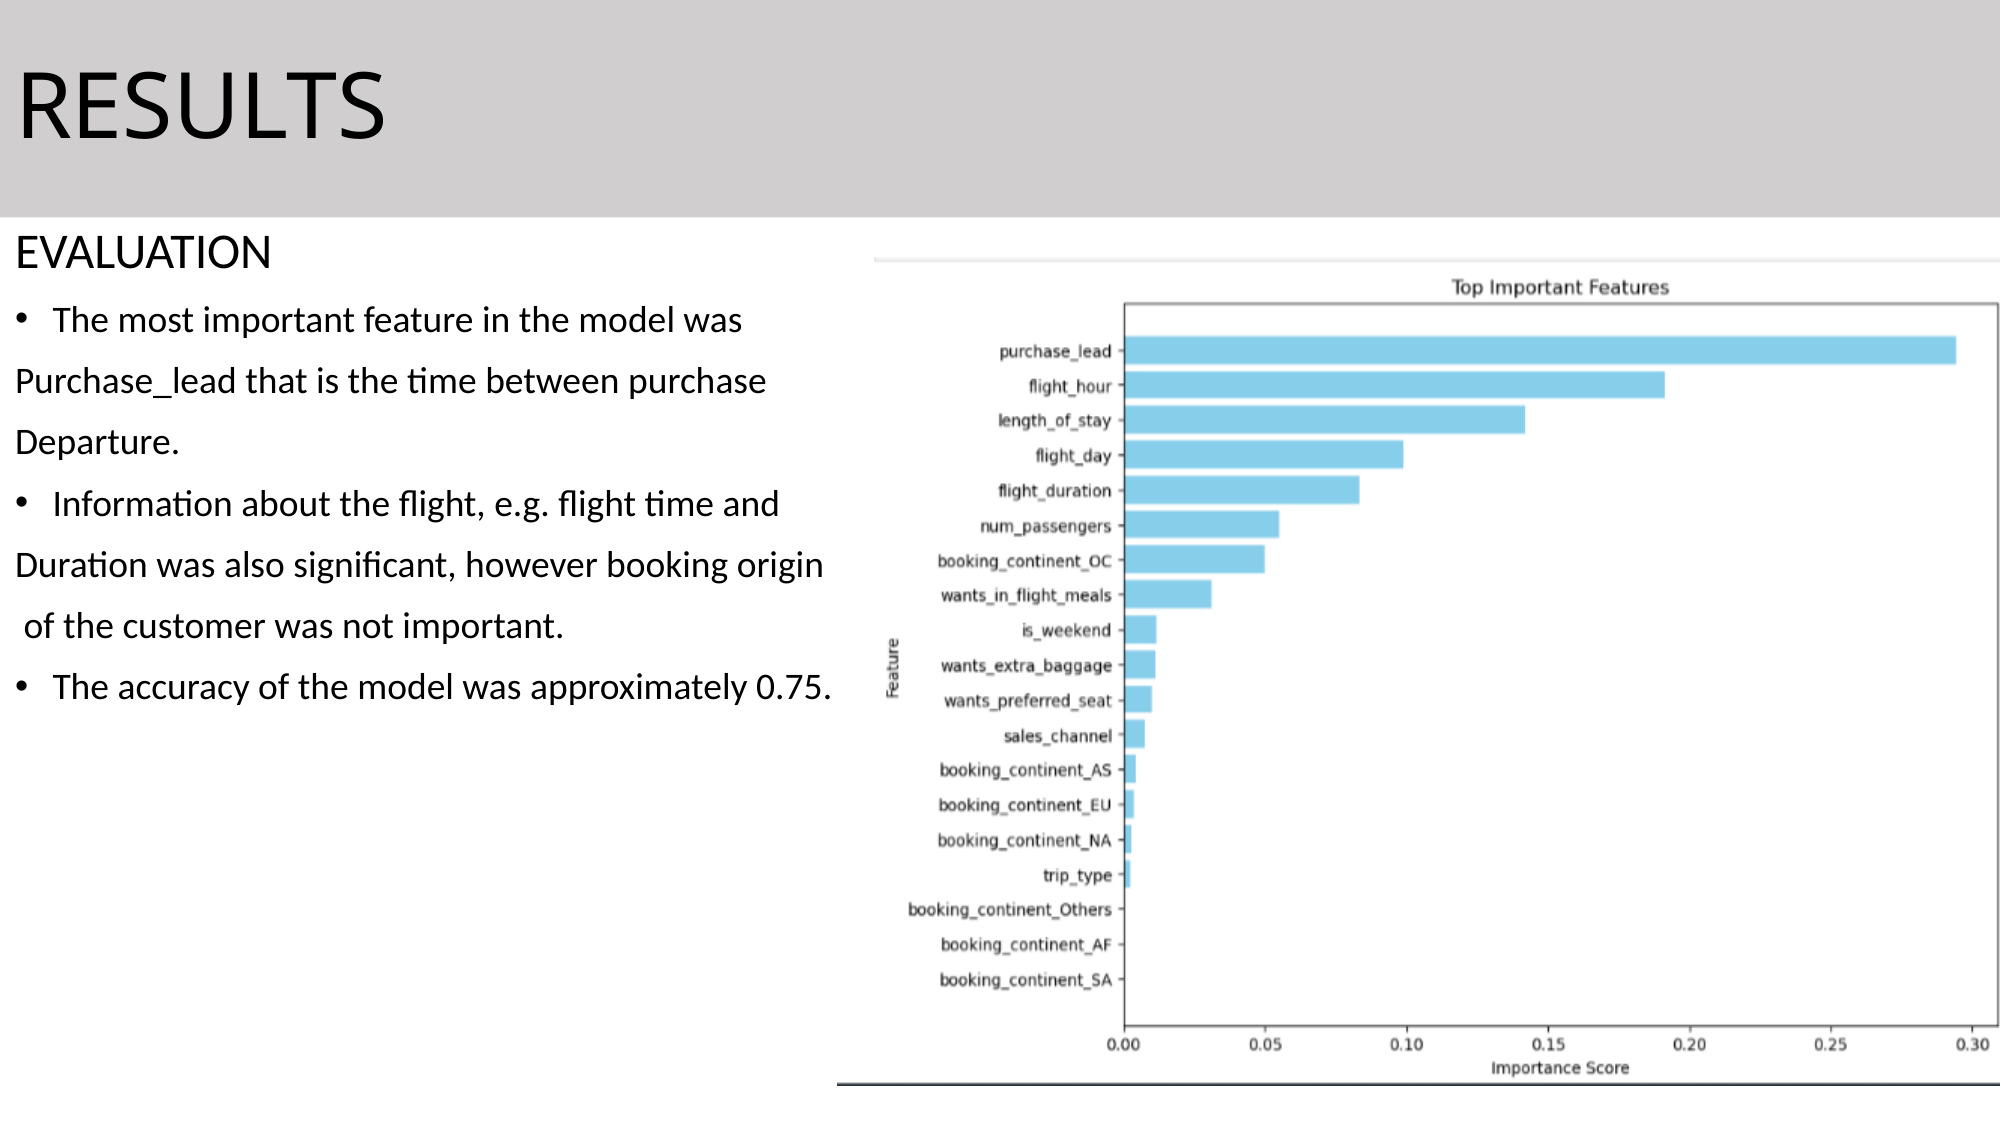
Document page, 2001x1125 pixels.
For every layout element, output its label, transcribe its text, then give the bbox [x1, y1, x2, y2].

title RESULTS [0, 0, 2000, 217]
picture [837, 257, 2000, 1086]
list EVALUATION The most important feature in the model was Purchase_lead that is the time between purchase Departure. Information about the flight, e.g. flight time and Duration was also significant, however booking origin of the customer was not important. The accuracy of the model was approximately 0.75. [0, 217, 2000, 1125]
